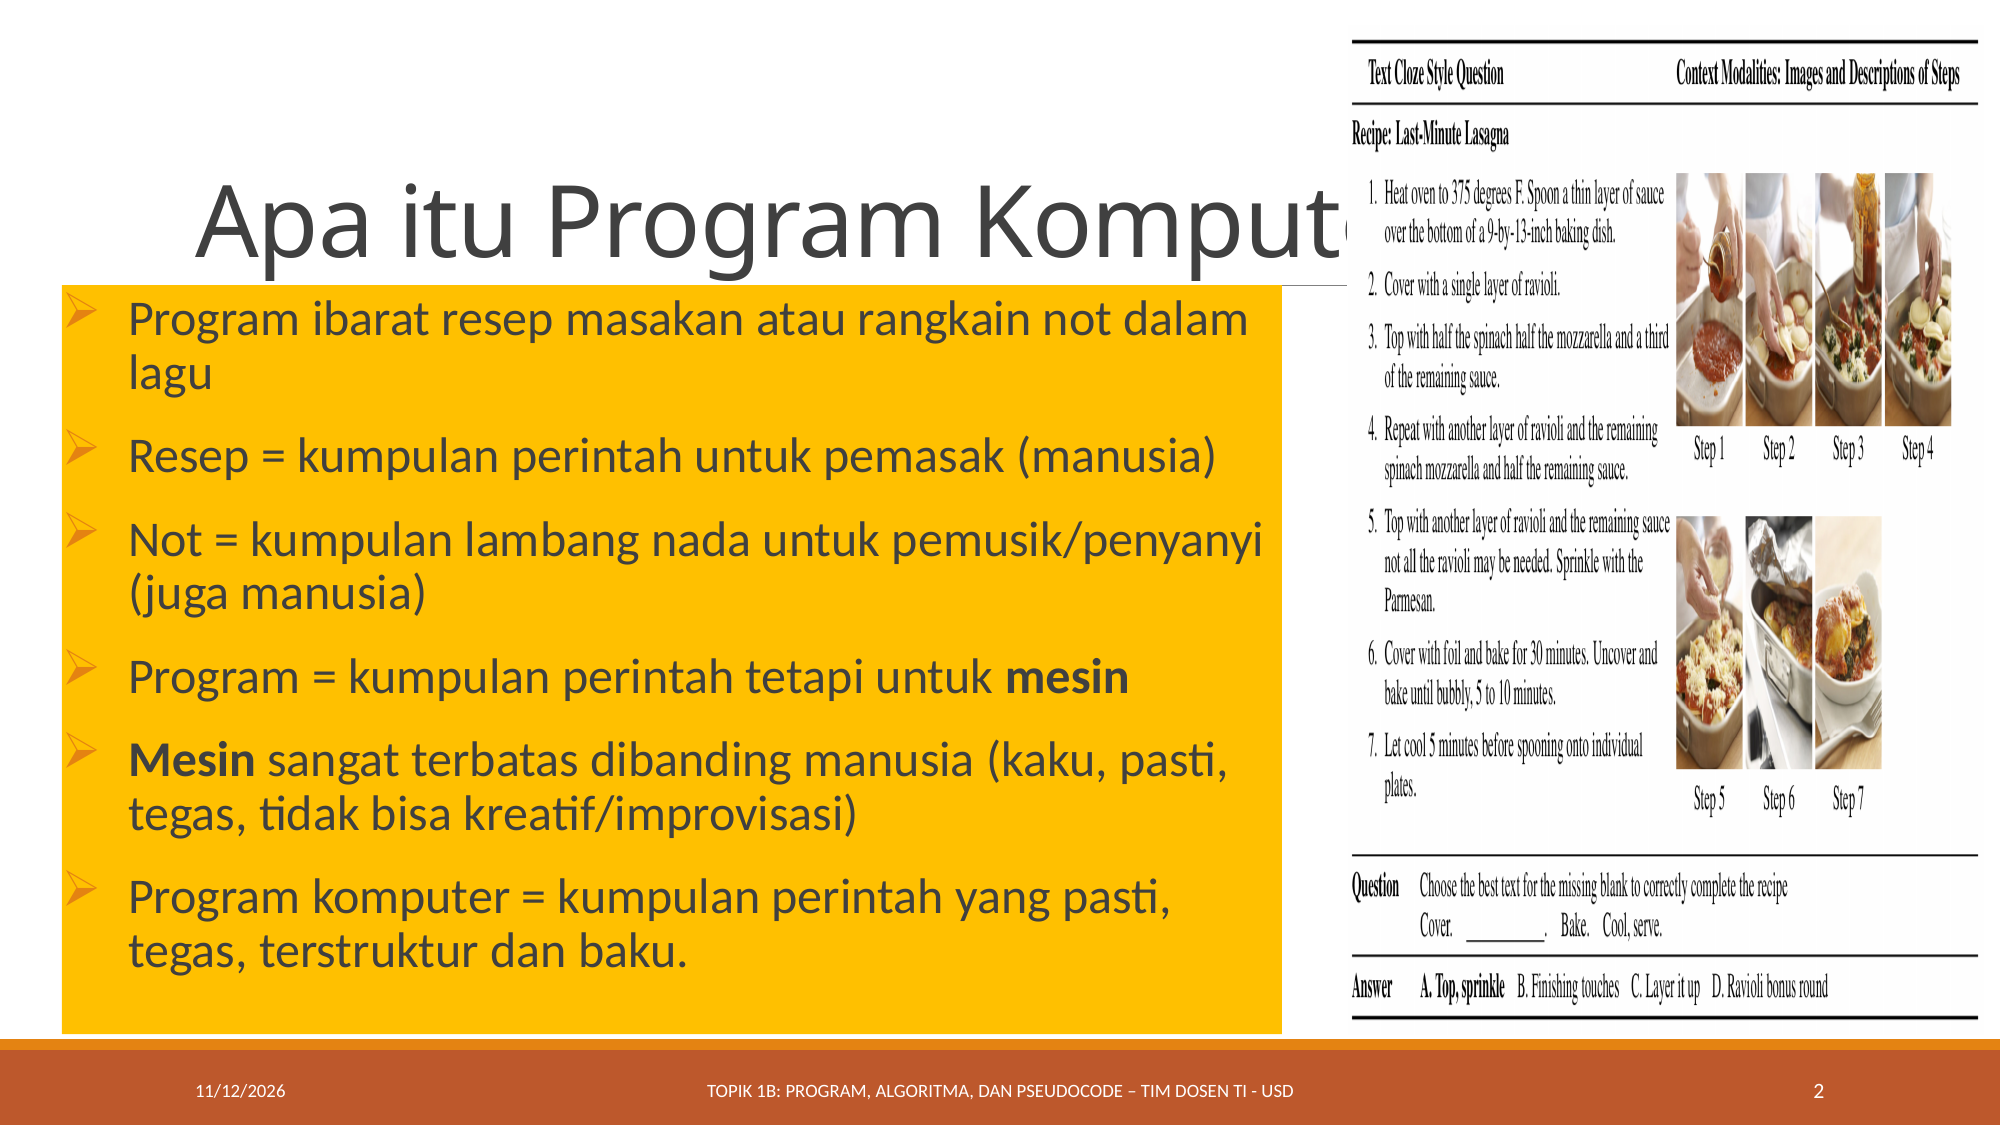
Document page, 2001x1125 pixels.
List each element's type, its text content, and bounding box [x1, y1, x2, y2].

footer Topik 1B: Program, Algoritma, dan Pseudocode – Tim Dosen TI - USD [604, 1059, 1396, 1120]
title Apa itu Program Komputer ? [180, 47, 1343, 285]
picture [1346, 25, 1984, 1035]
list Program ibarat resep masakan atau rangkain not dalam lagu Resep = kumpulan perintah untuk pemasak (manusia) Not = kumpulan lambang nada untuk pemusik/penyanyi (juga manusia) Program = kumpulan perintah tetapi untuk mesin Mesin sangat terbatas dibanding manusia (kaku, pasti, tegas, tidak bisa kreatif/improvisasi) Program komputer = kumpulan perintah yang pasti, tegas, terstruktur dan baku. [61, 285, 1282, 1035]
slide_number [180, 1059, 586, 1120]
slide_number 2 [1624, 1059, 1840, 1120]
